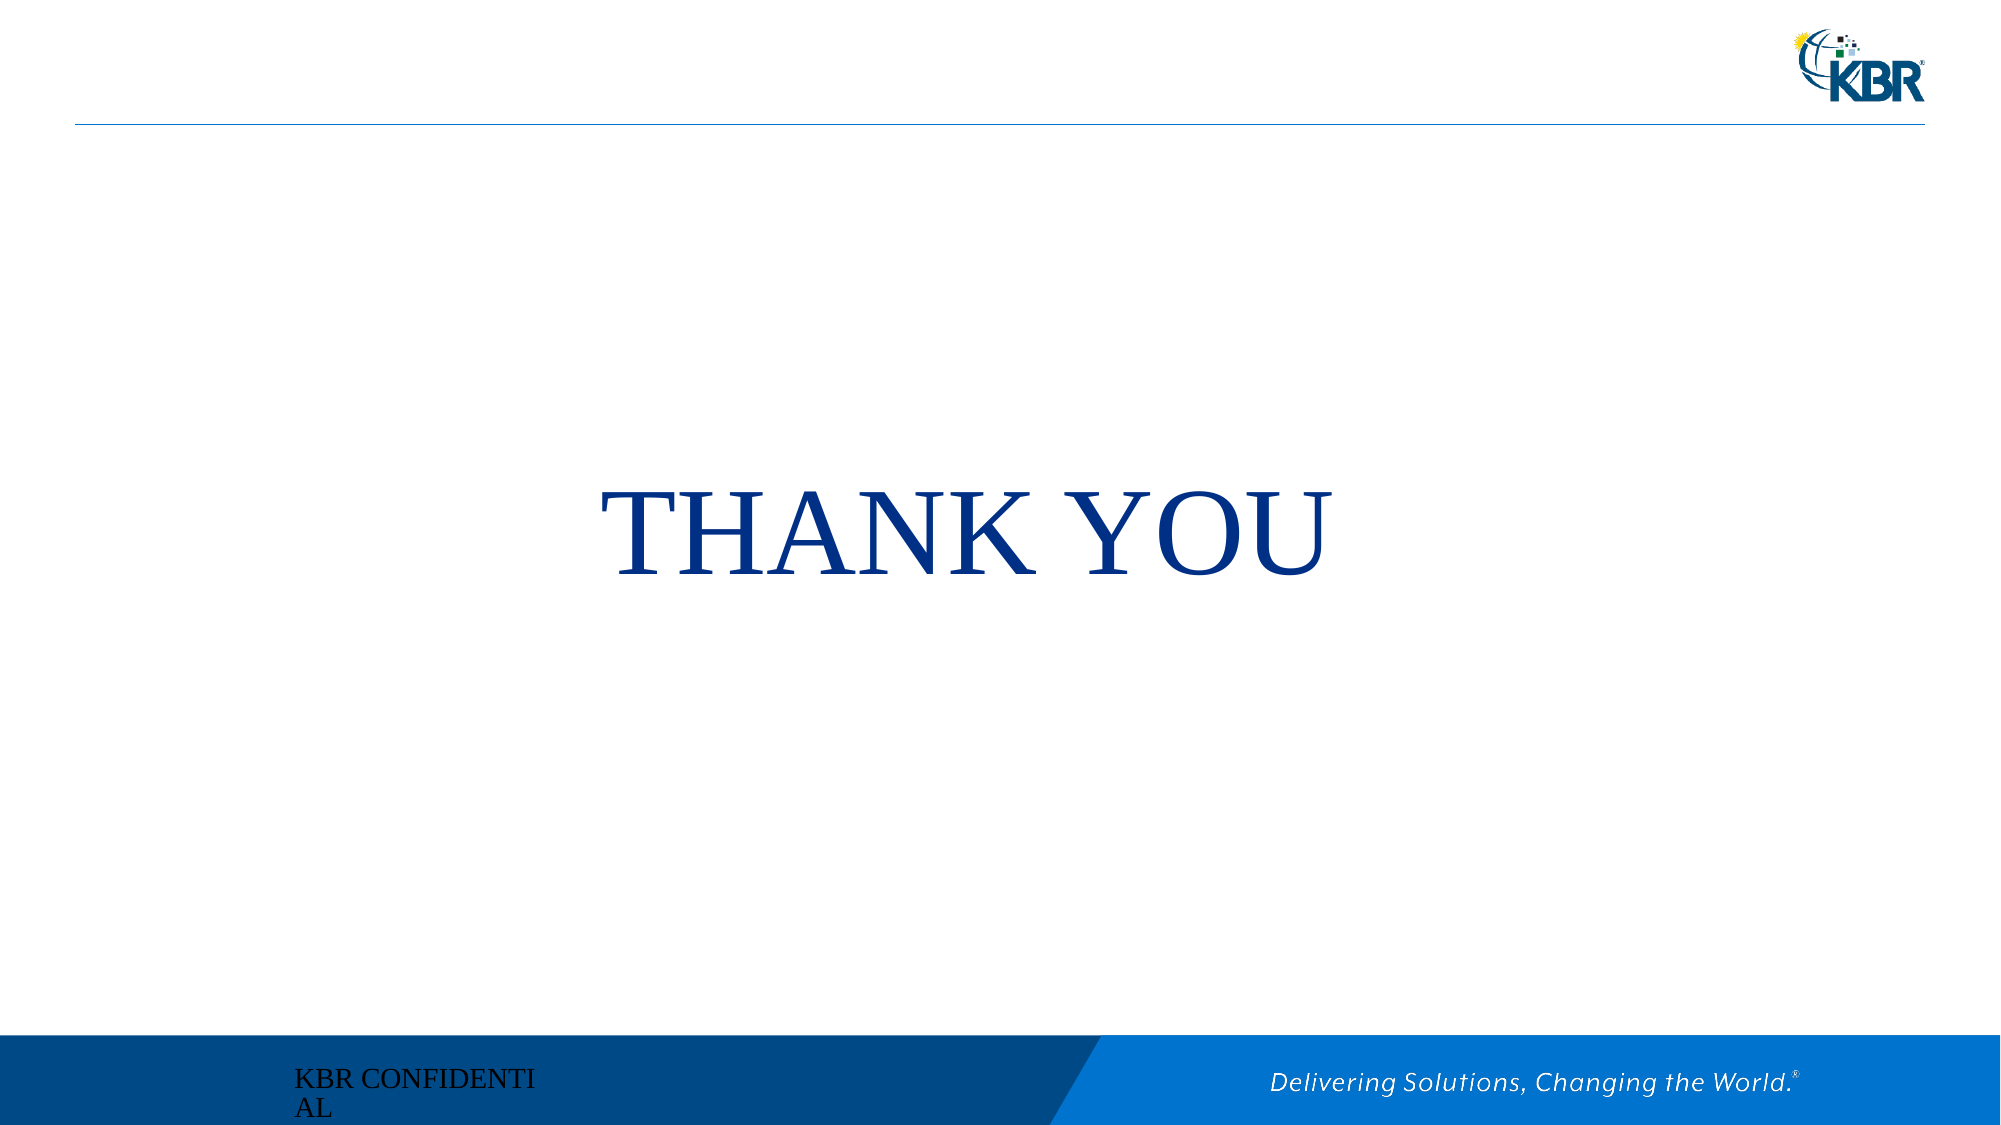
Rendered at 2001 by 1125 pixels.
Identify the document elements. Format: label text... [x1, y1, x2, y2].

footer KBR CONFIDENTIAL [279, 1046, 563, 1107]
list THANK YOU [68, 466, 1928, 694]
picture [1268, 1070, 1802, 1097]
picture [1792, 28, 1926, 102]
